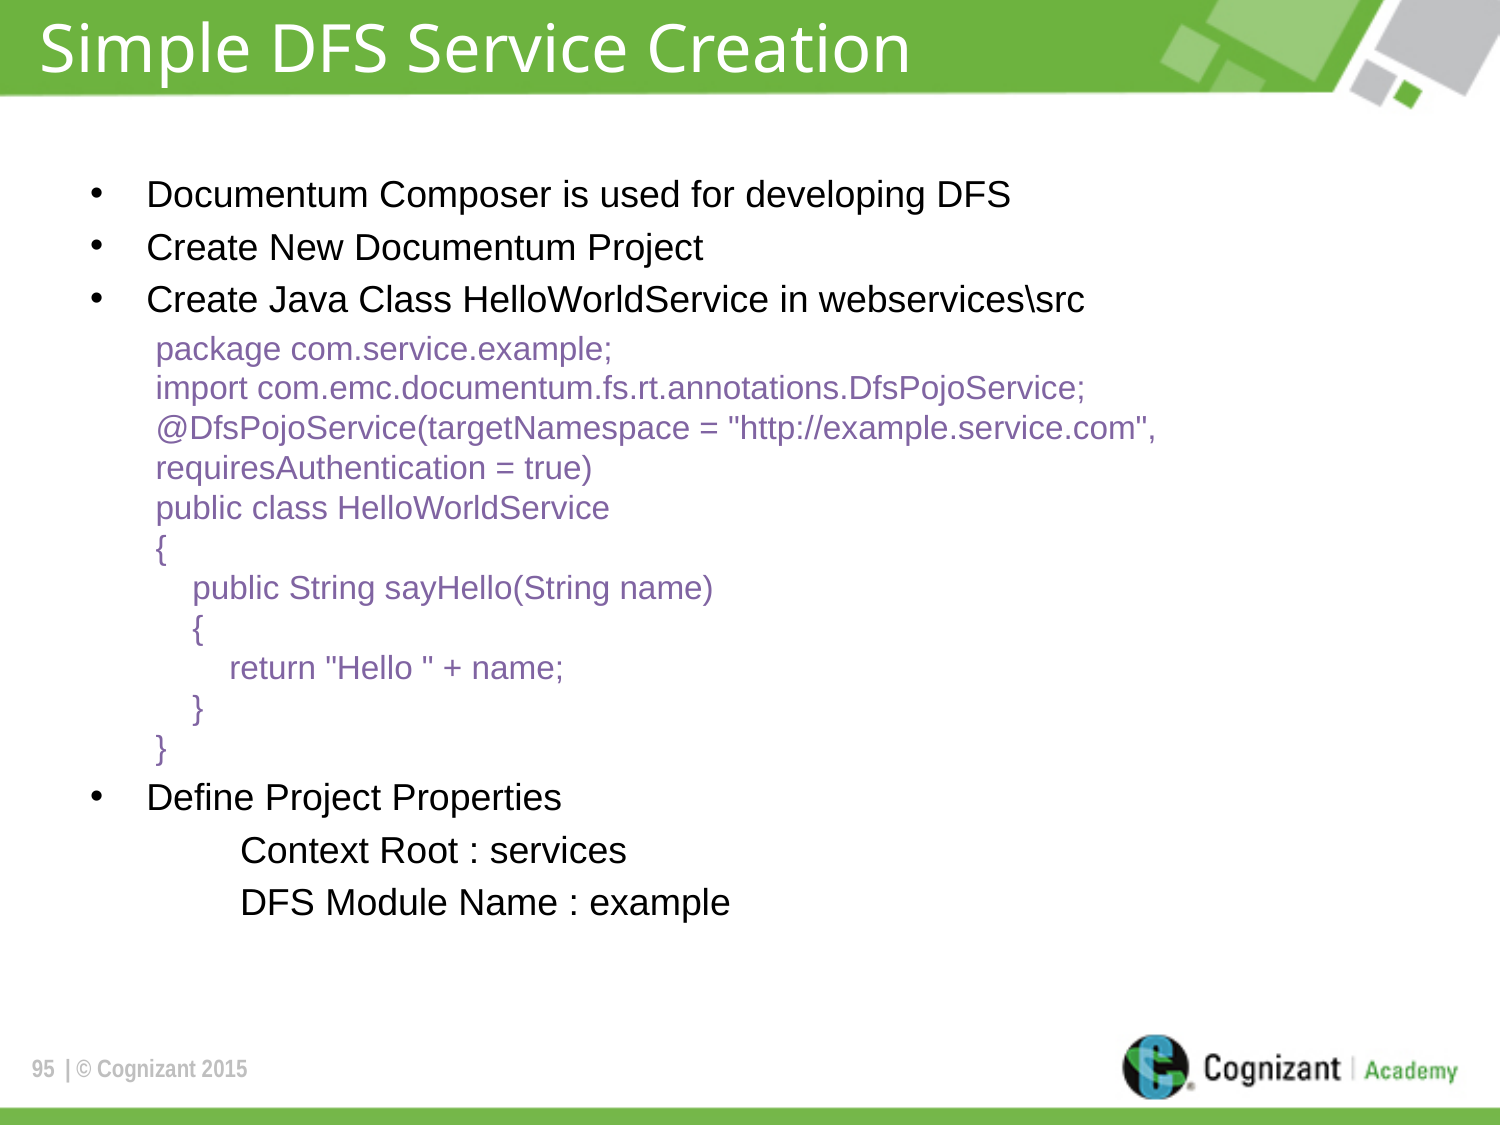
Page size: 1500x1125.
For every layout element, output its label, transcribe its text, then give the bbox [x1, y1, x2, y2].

footer | © Cognizant 2015 [88, 1037, 275, 1098]
list Documentum Composer is used for developing DFS Create New Documentum Project Create Java Class HelloWorldService in webservices\src package com.service.example; import com.emc.documentum.fs.rt.annotations.DfsPojoService; @DfsPojoService(targetNamespace = "http://example.service.com", requiresAuthentication = true) public class HelloWorldService { public String sayHello(String name) { return "Hello " + name; } } Define Project Properties Context Root : services DFS Module Name : example [74, 162, 1426, 1006]
slide_number 95 [16, 1037, 88, 1098]
title Simple DFS Service Creation [24, 3, 1363, 88]
picture [0, 0, 1500, 1125]
